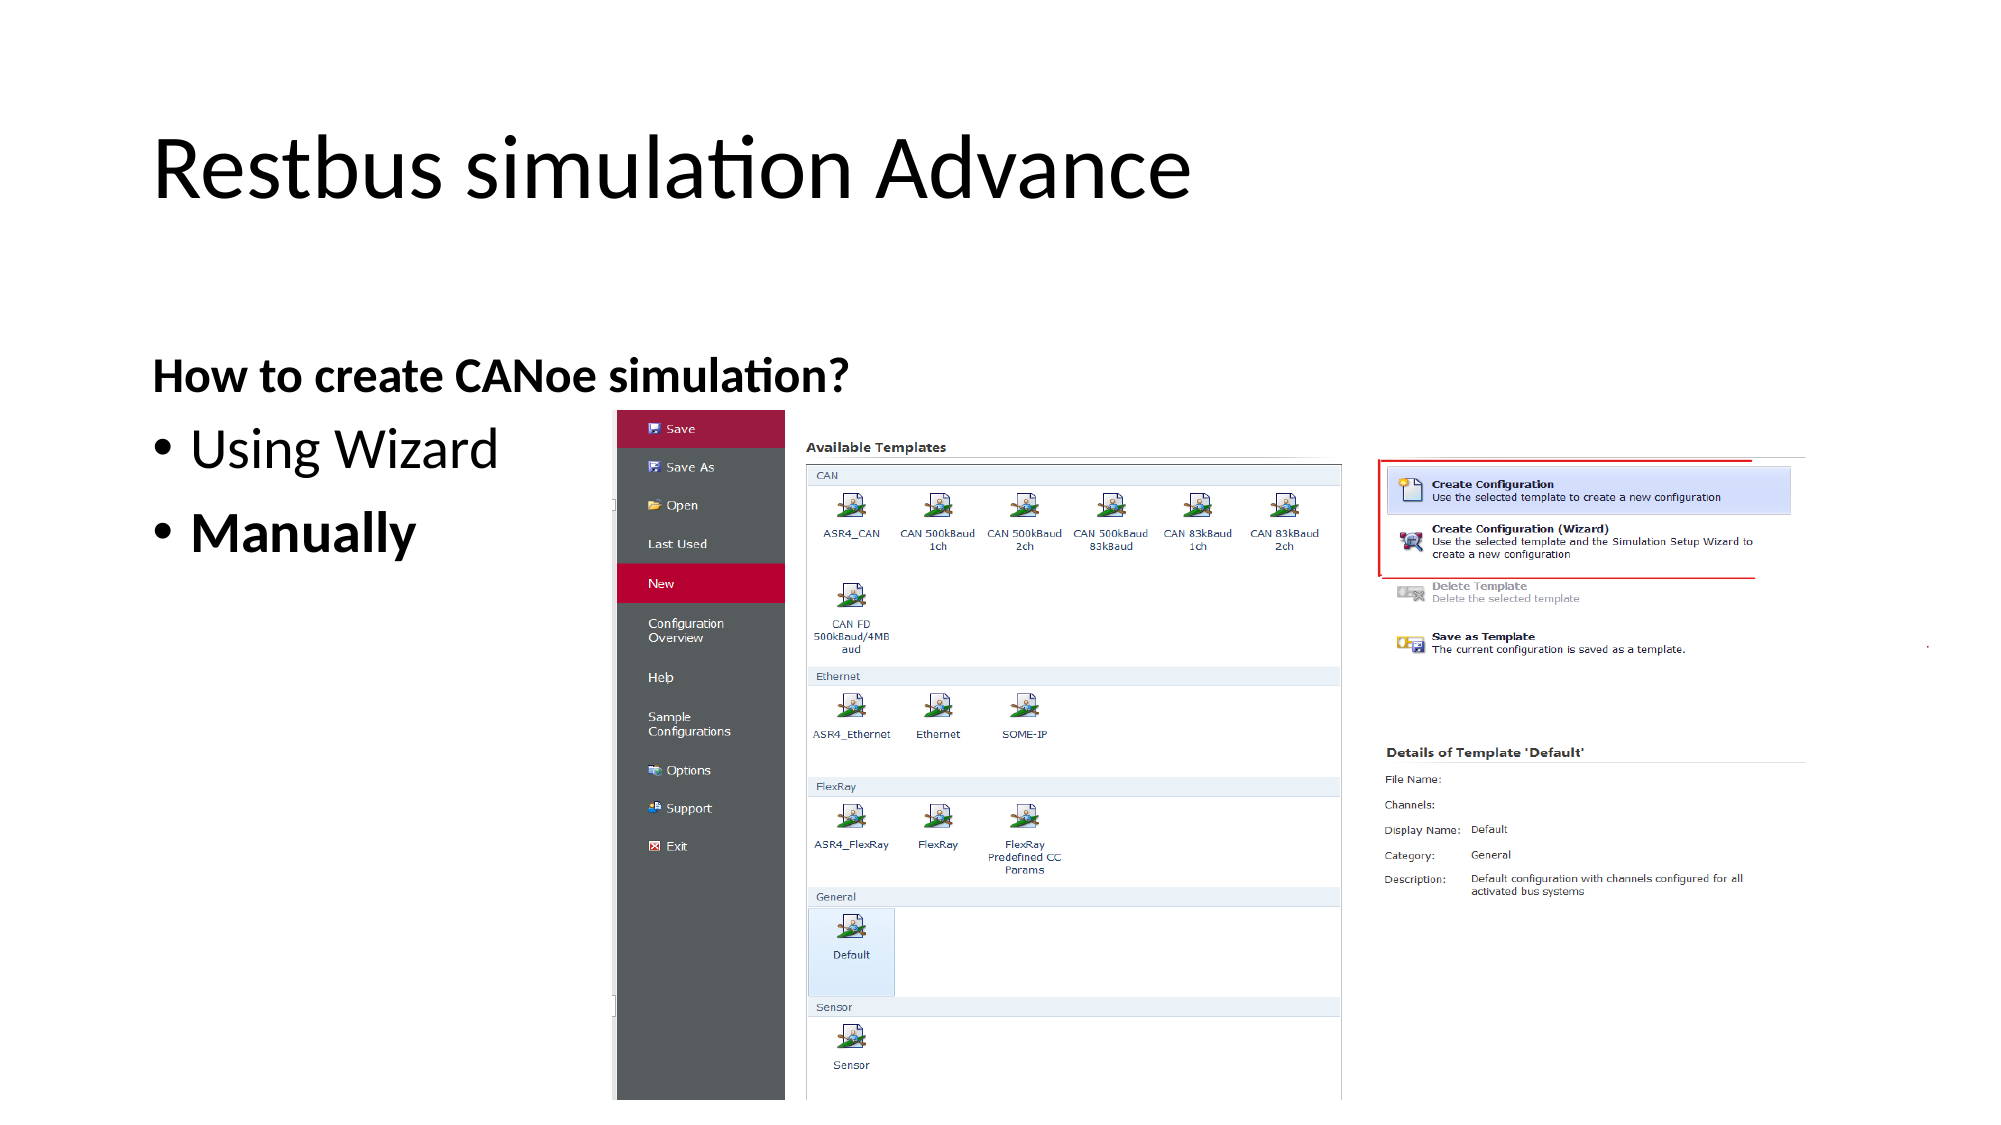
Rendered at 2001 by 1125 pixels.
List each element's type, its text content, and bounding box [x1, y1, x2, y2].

list Using Wizard Manually [137, 410, 611, 1016]
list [611, 410, 1929, 1100]
title Restbus simulation Advance [137, 59, 1863, 278]
list How to create CANoe simulation? [137, 275, 984, 410]
